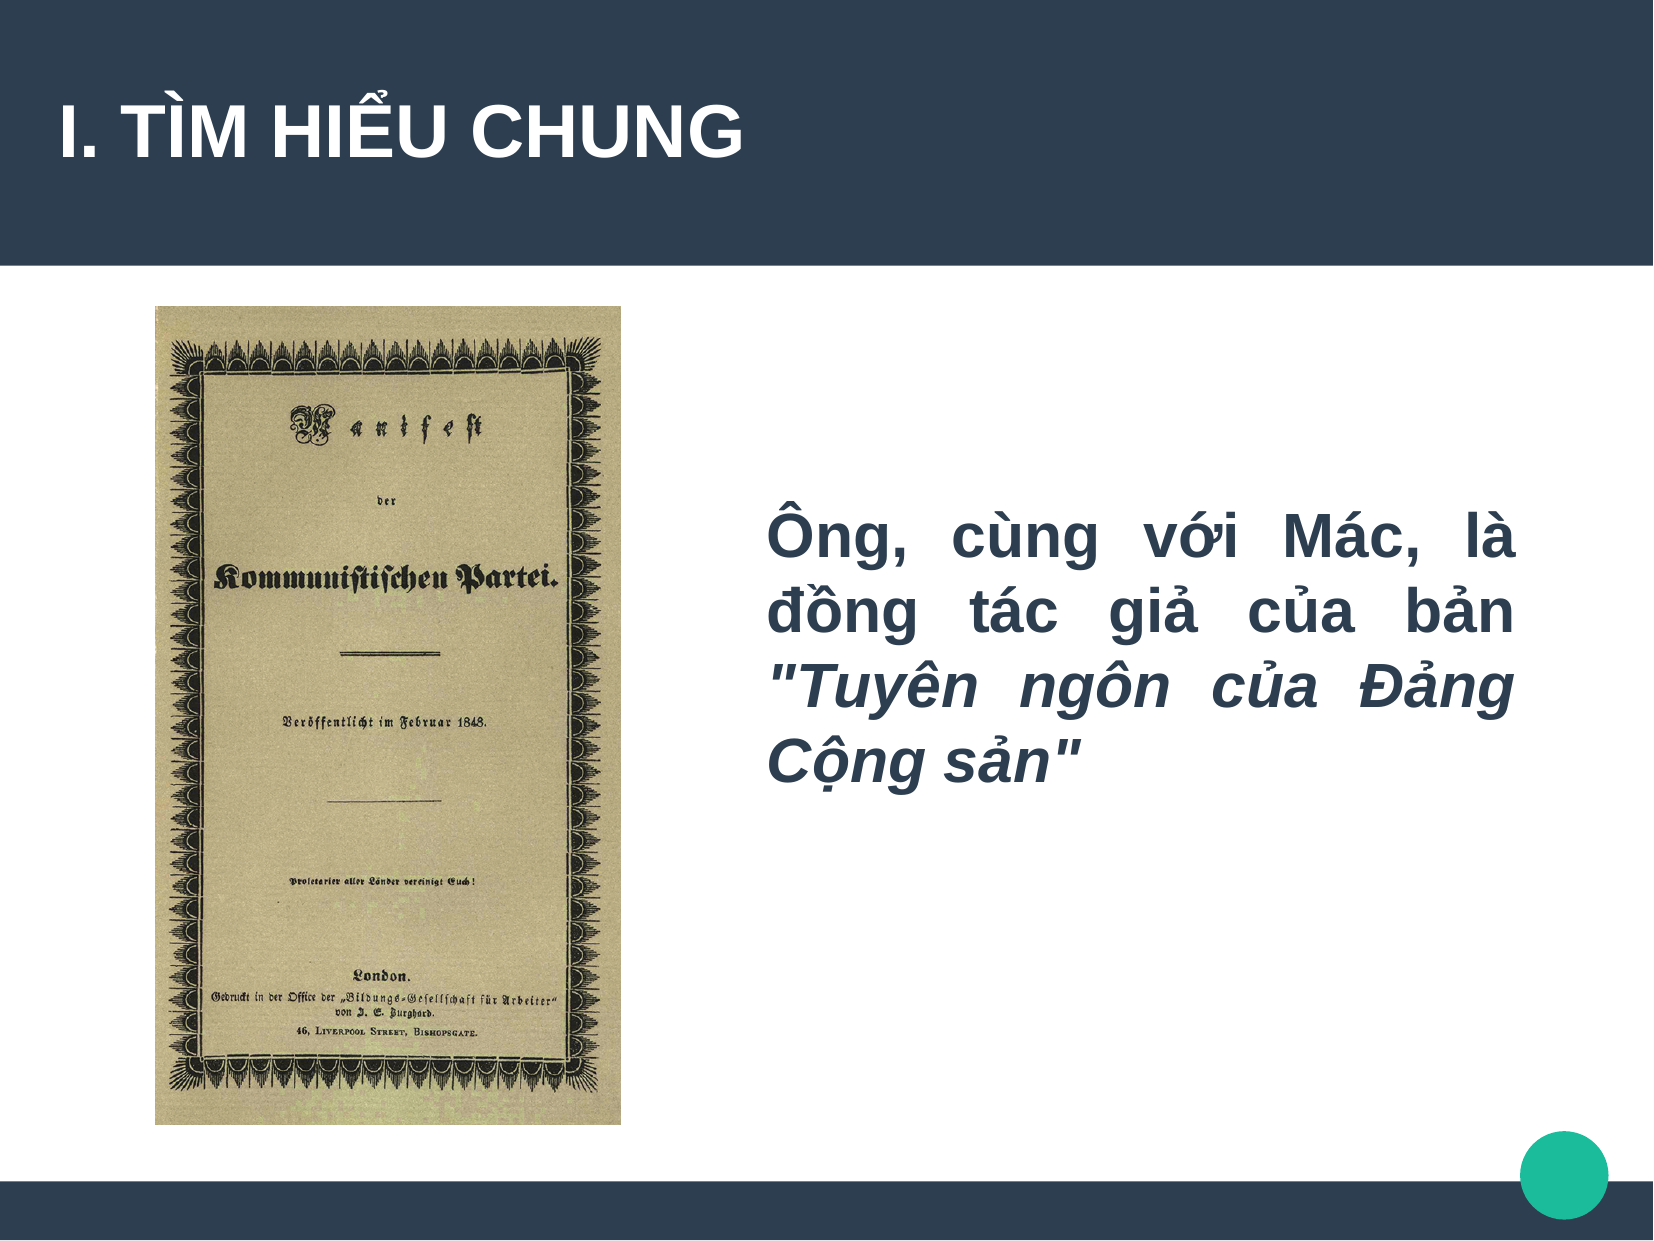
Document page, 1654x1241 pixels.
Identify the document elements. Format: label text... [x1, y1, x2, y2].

text_box I. TÌM HIỂU CHUNG [58, 49, 1594, 207]
text_box Ông, cùng với Mác, là đồng tác giả của bản "Tuyên ngôn của Đảng Cộng sản" [749, 495, 1517, 984]
picture [155, 305, 621, 1126]
